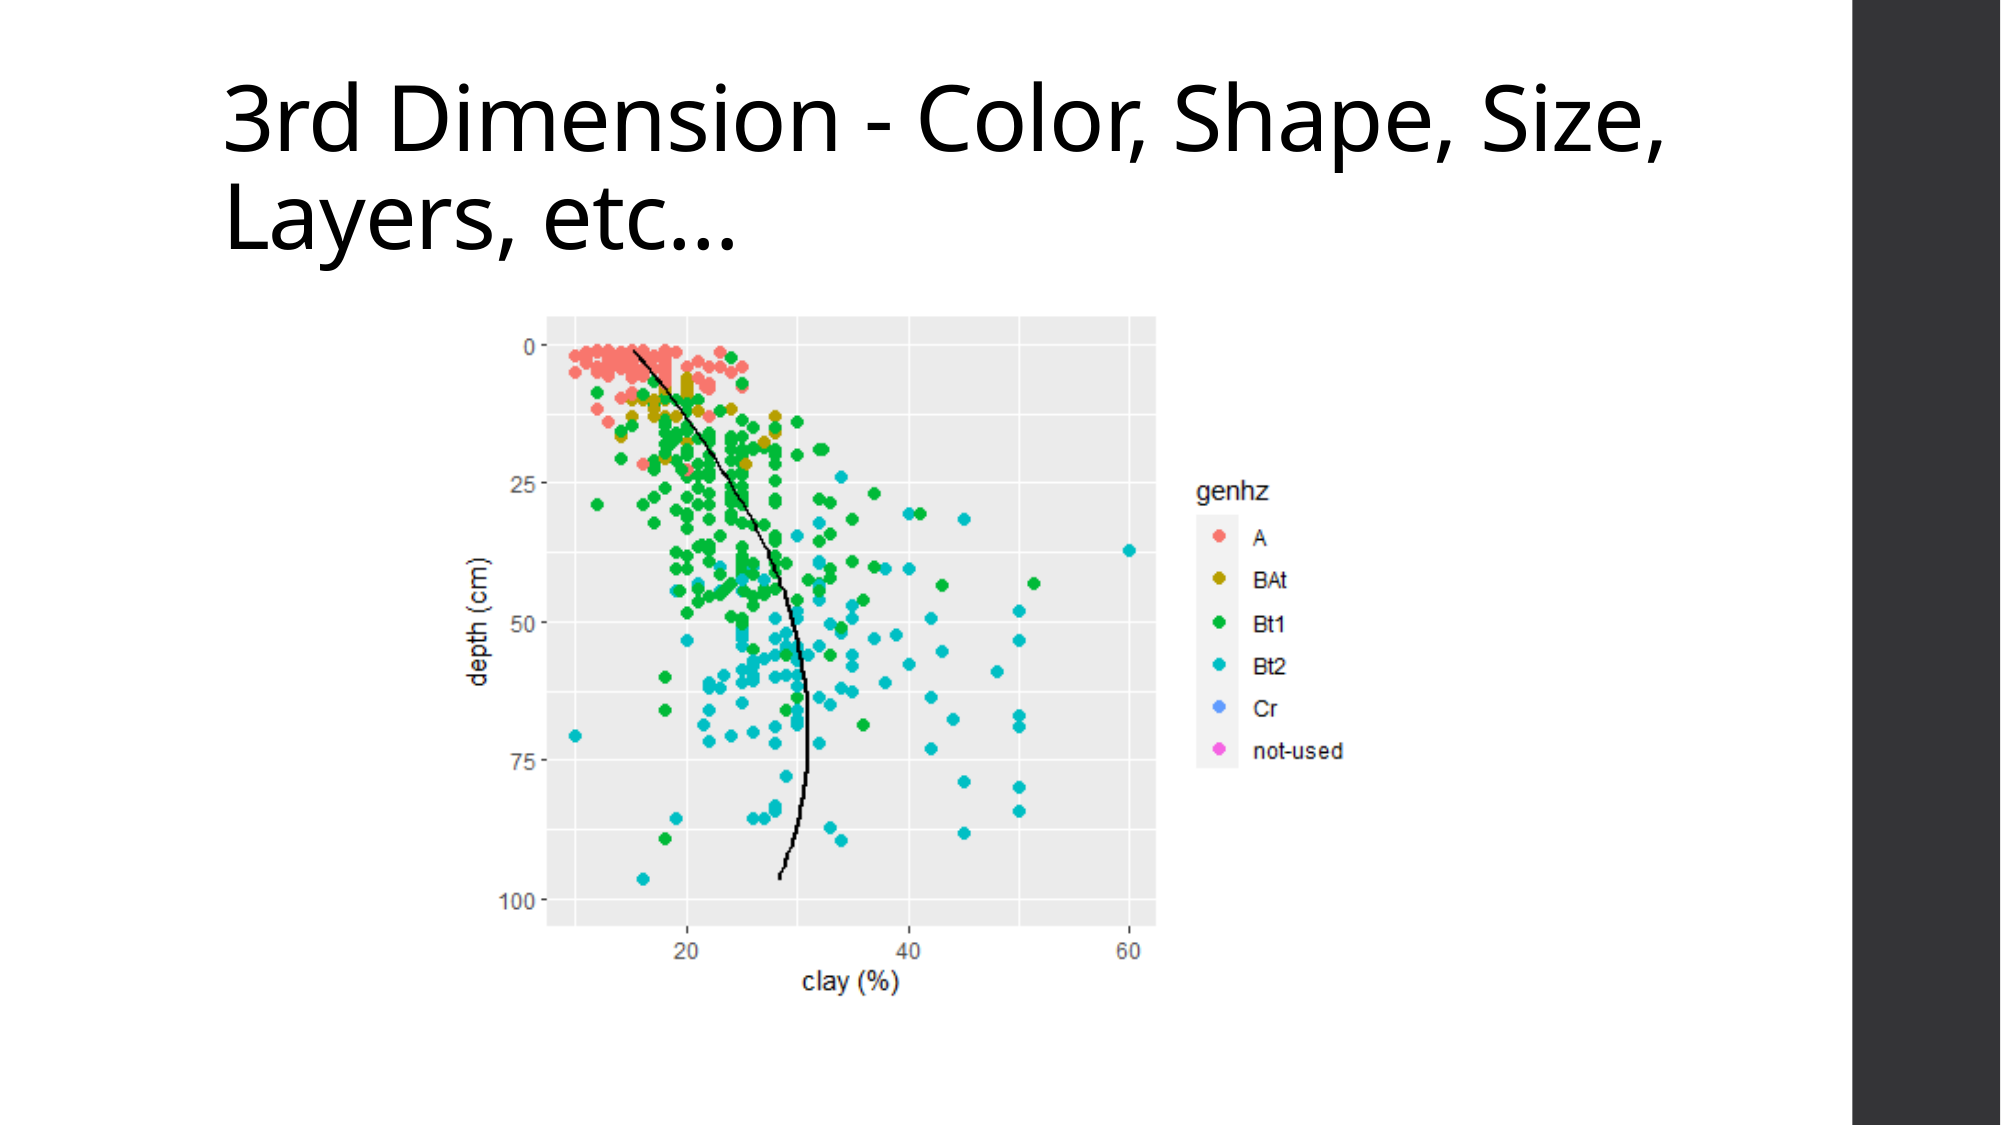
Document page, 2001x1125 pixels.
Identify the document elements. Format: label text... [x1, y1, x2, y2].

picture [205, 303, 1615, 1009]
title 3rd Dimension - Color, Shape, Size, Layers, etc… [206, 60, 1797, 278]
